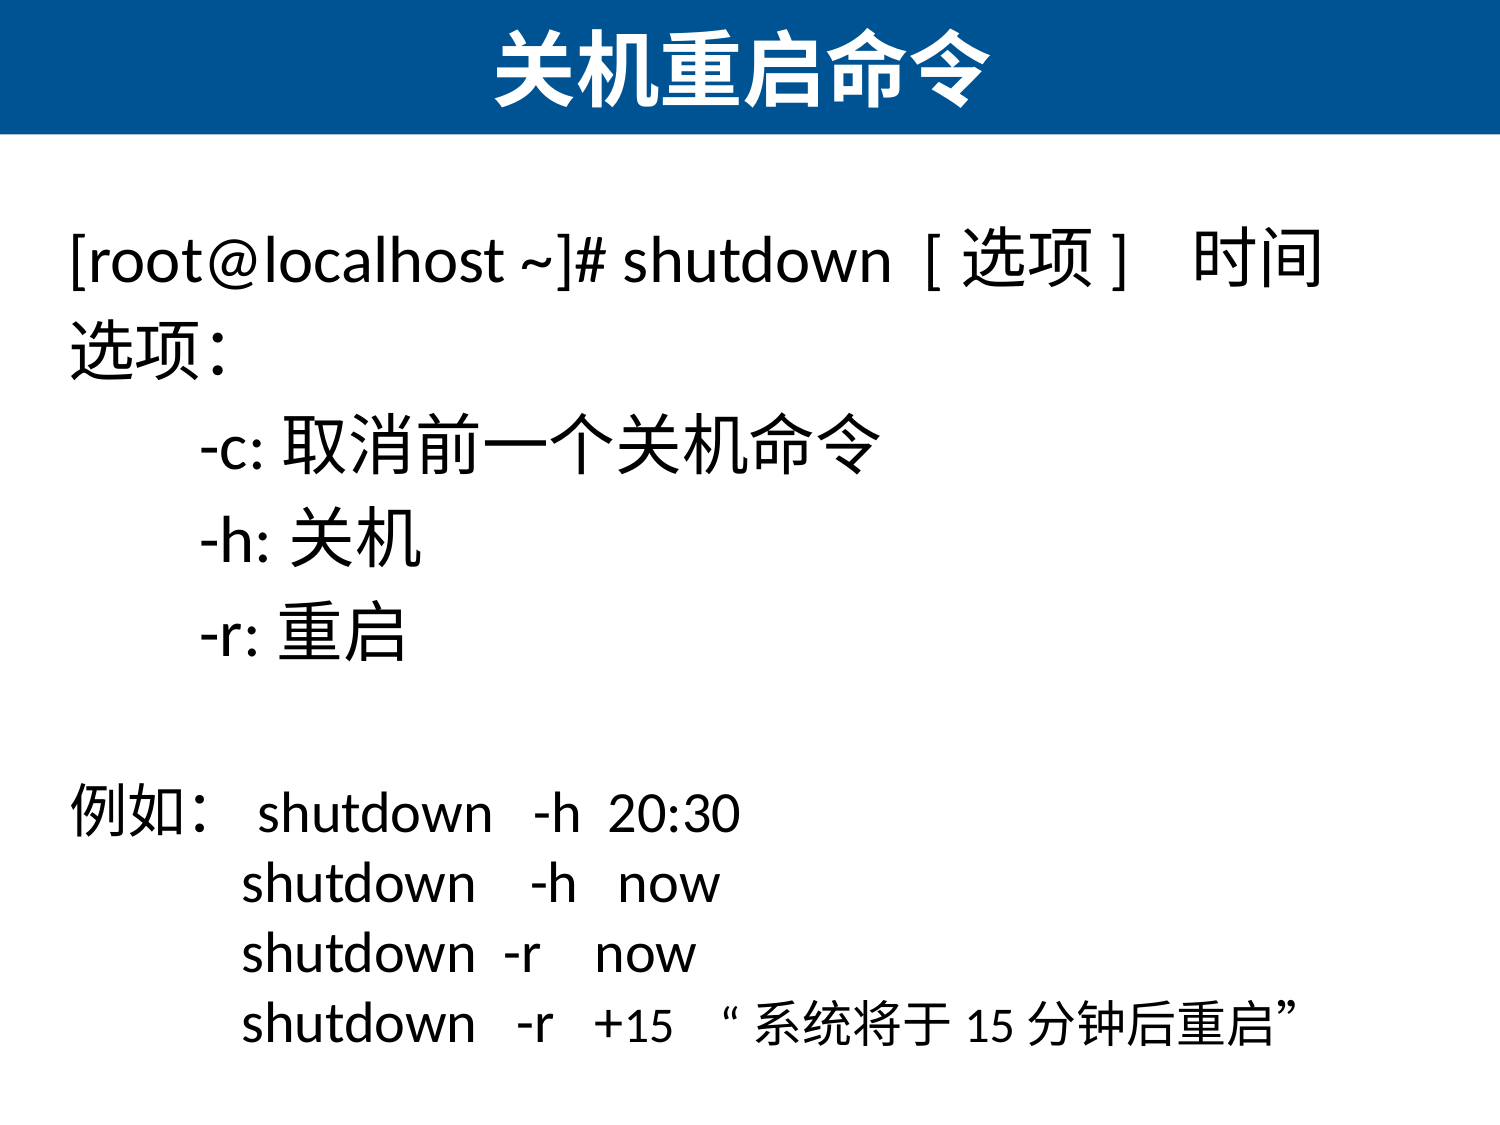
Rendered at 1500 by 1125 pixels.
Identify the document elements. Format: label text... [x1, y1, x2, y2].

list [root@localhost ~]# shutdown [选项] 时间 选项： -c:取消前一个关机命令 -h:关机 -r:重启 [53, 208, 1404, 766]
title 关机重启命令 [2, 0, 1483, 135]
text_box 例如：shutdown -h 20:30 shutdown -h now shutdown -r now shutdown -r +15 “系统将于15分钟后重启” [0, 766, 1471, 1062]
